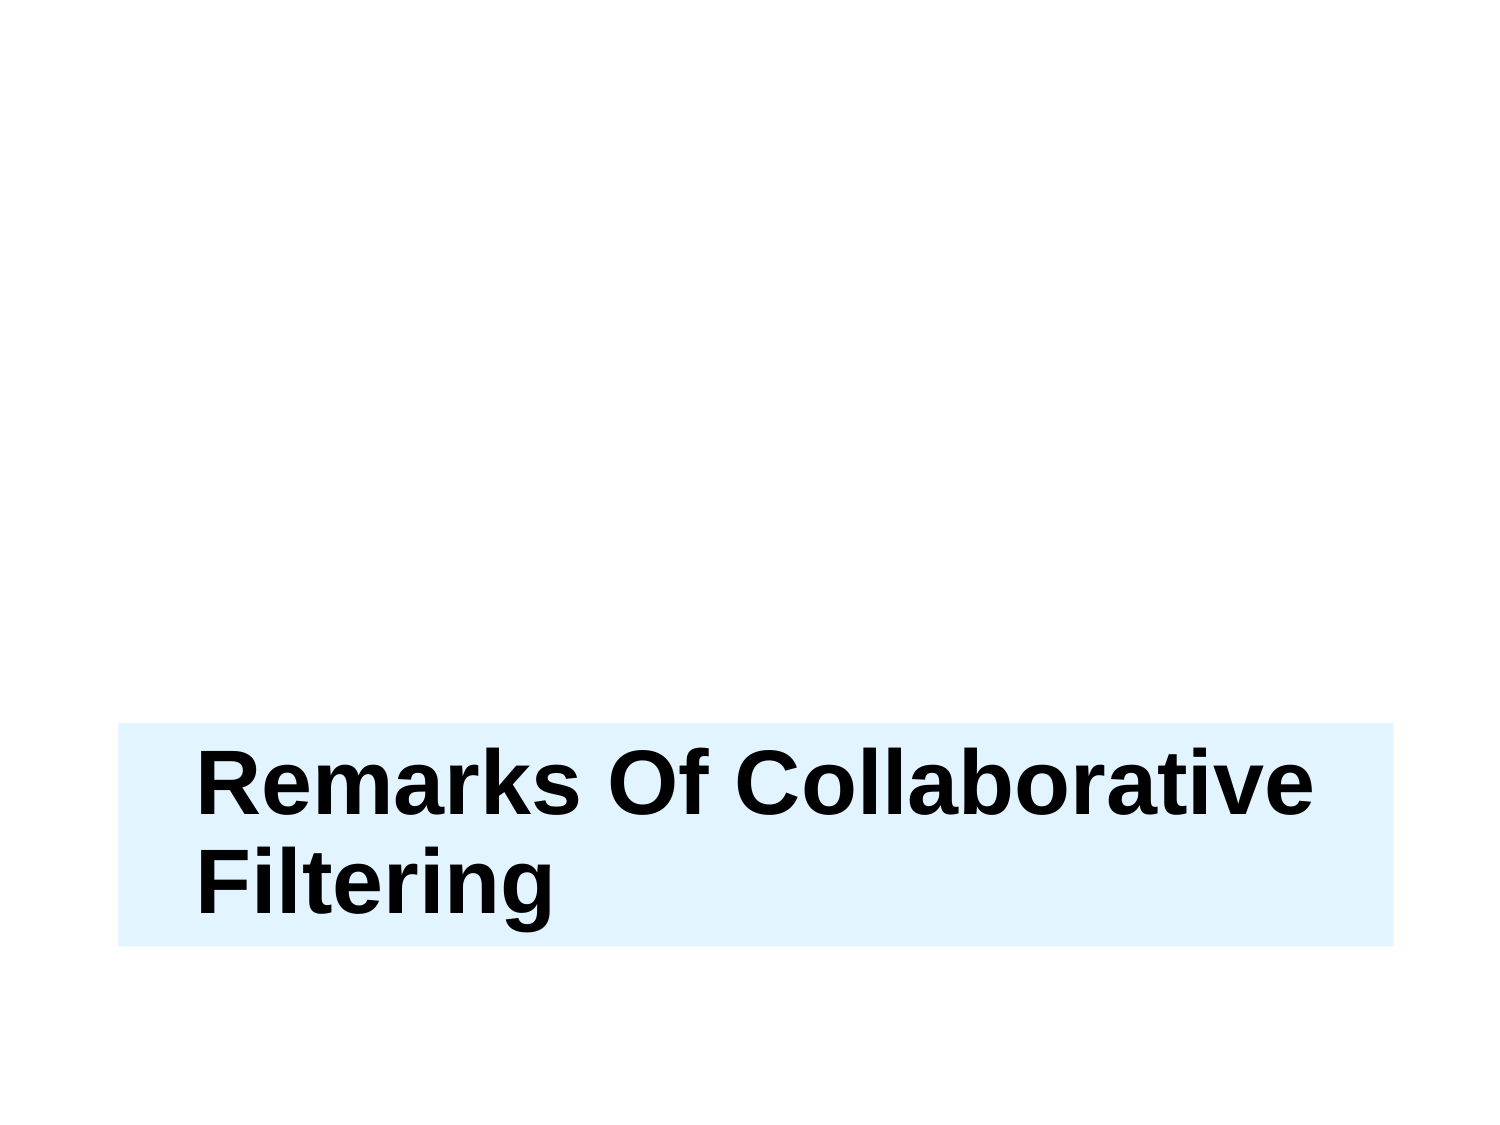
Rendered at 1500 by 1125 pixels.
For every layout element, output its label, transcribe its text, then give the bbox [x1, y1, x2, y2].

title Remarks Of Collaborative Filtering [118, 722, 1394, 947]
